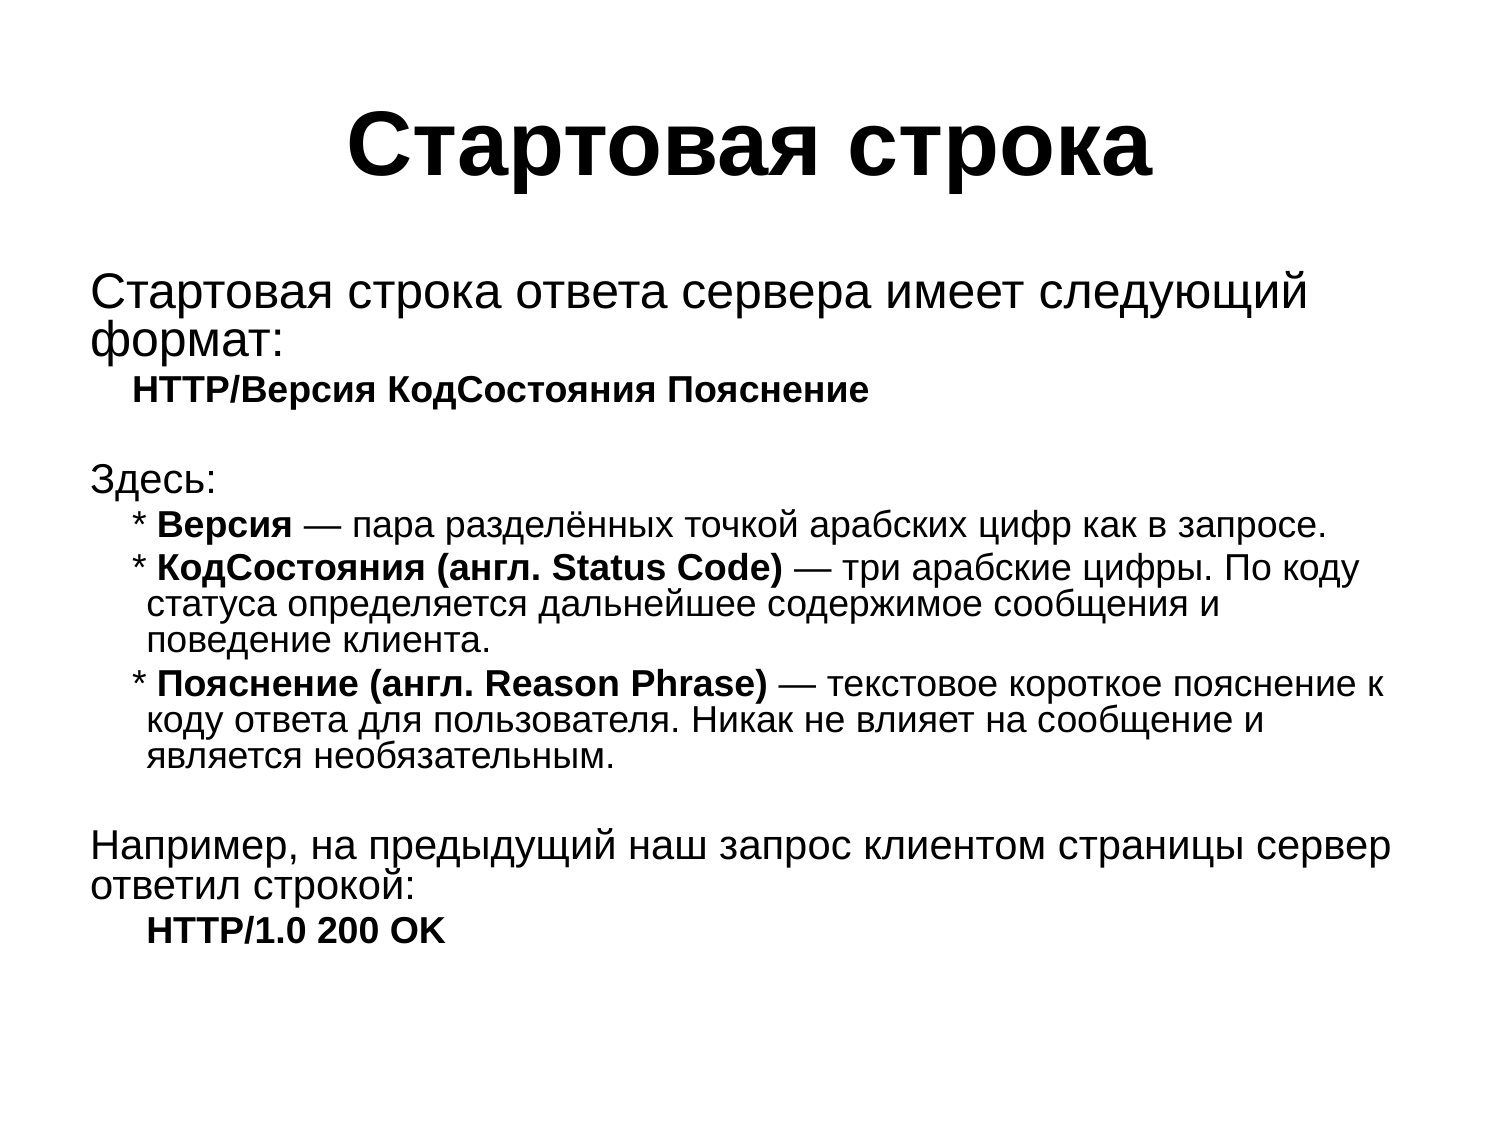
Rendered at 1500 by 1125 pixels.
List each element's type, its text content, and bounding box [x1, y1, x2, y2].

list Стартовая строка ответа сервера имеет следующий формат: HTTP/Версия КодСостояния Пояснение Здесь: * Версия — пара разделённых точкой арабских цифр как в запросе. * КодСостояния (англ. Status Code) — три арабские цифры. По коду статуса определяется дальнейшее содержимое сообщения и поведение клиента. * Пояснение (англ. Reason Phrase) — текстовое короткое пояснение к коду ответа для пользователя. Никак не влияет на сообщение и является необязательным. Например, на предыдущий наш запрос клиентом страницы сервер ответил строкой: HTTP/1.0 200 OK [74, 262, 1426, 1006]
title Стартовая строка [74, 44, 1426, 233]
